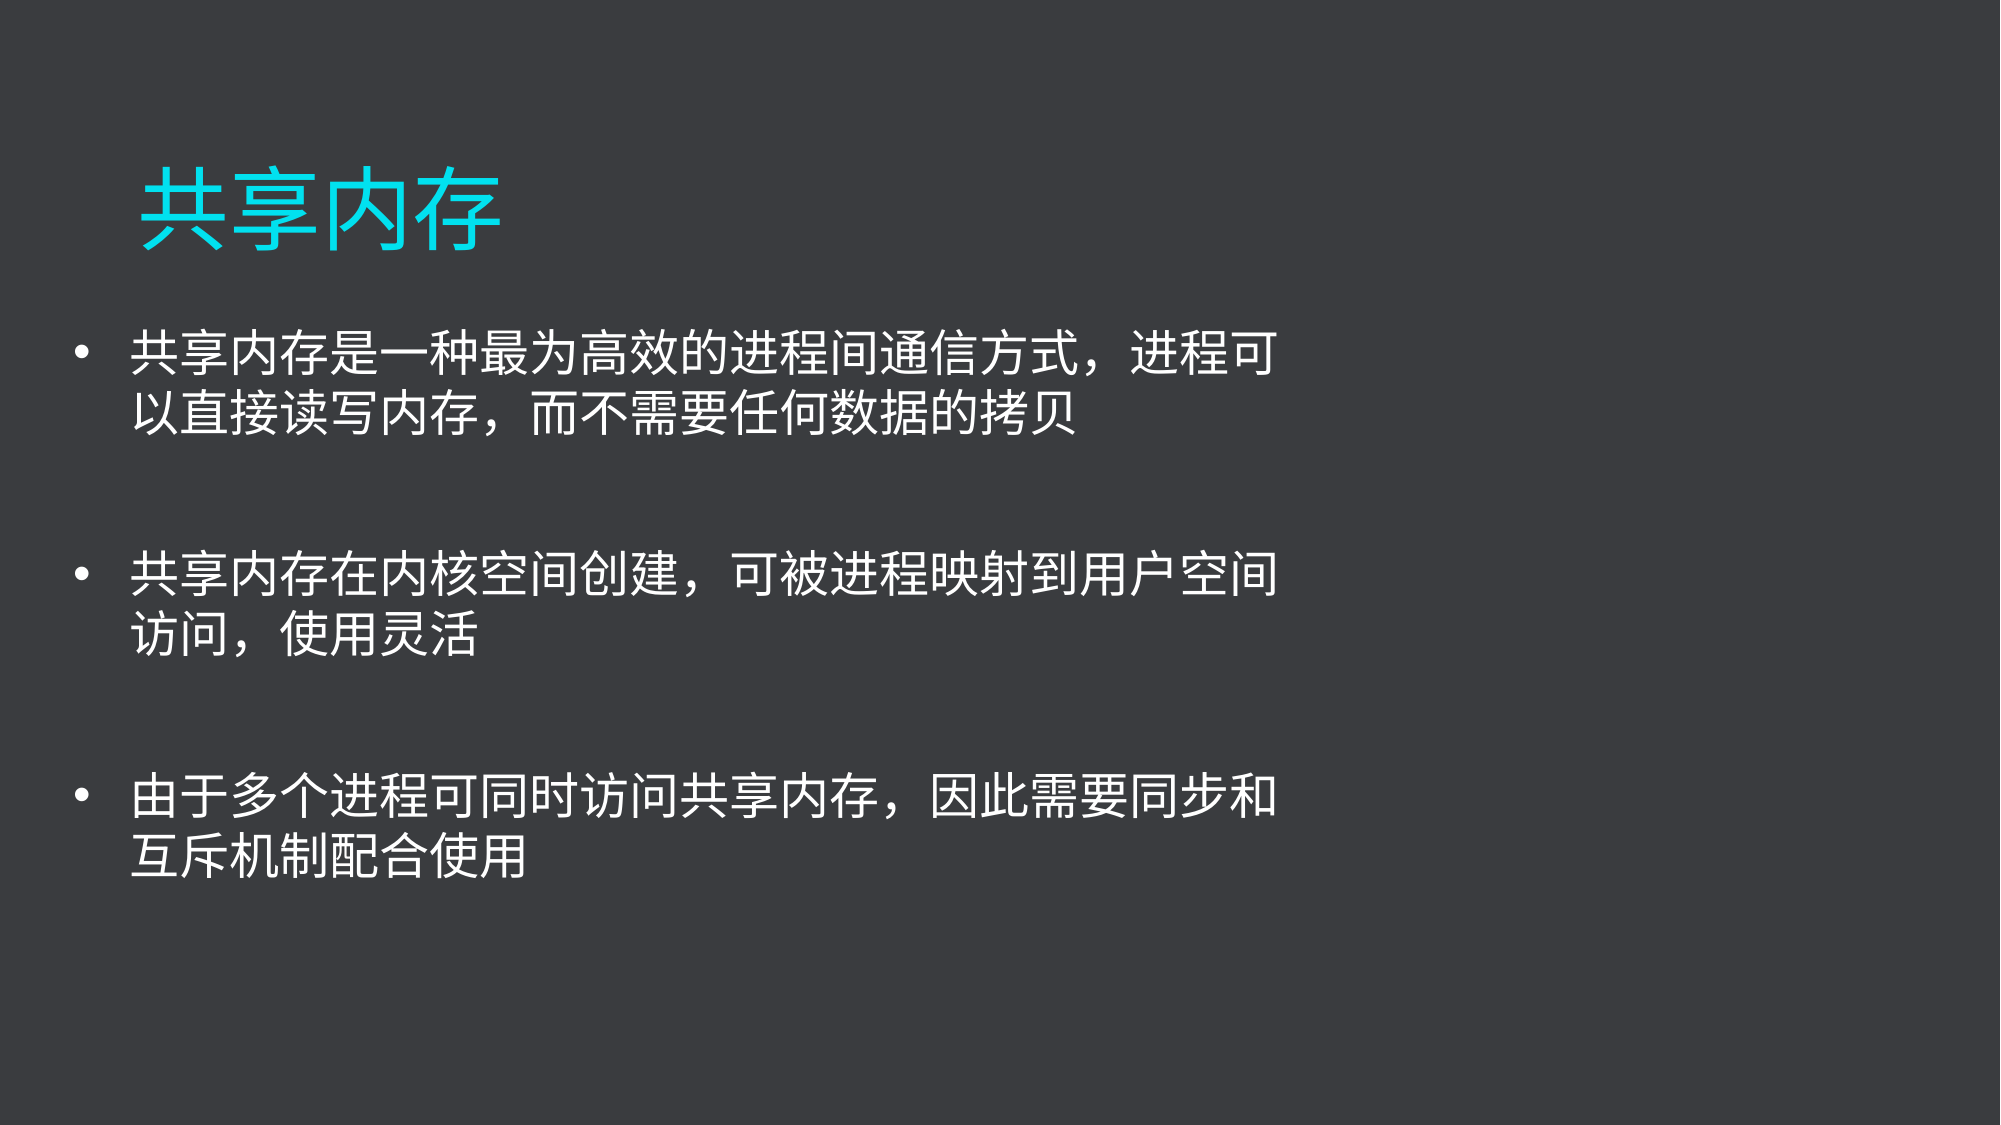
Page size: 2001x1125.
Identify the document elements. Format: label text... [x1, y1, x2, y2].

list 共享内存是一种最为高效的进程间通信方式，进程可以直接读写内存，而不需要任何数据的拷贝 共享内存在内核空间创建，可被进程映射到用户空间访问，使用灵活 由于多个进程可同时访问共享内存，因此需要同步和互斥机制配合使用 [53, 311, 1333, 1125]
list 共享内存 [123, 144, 1825, 227]
